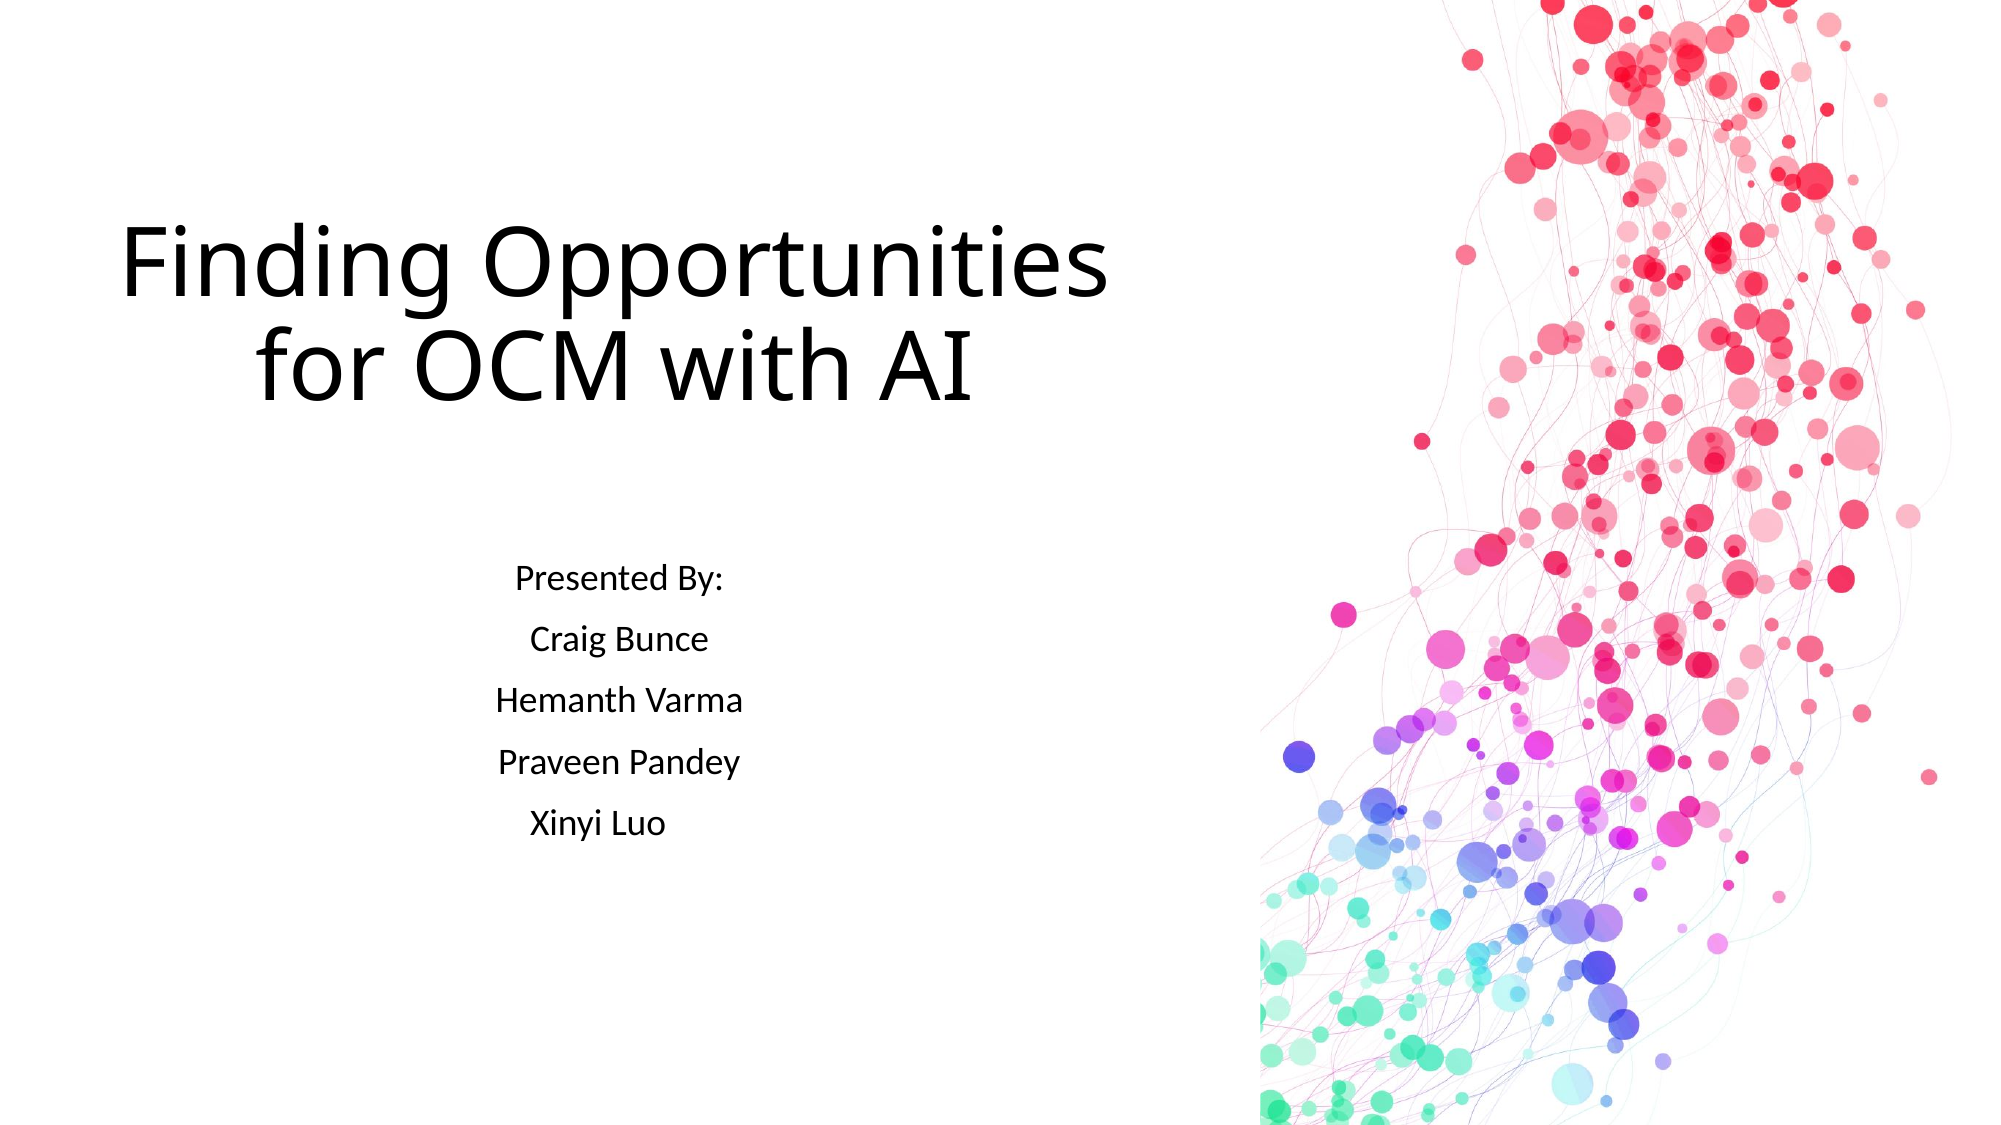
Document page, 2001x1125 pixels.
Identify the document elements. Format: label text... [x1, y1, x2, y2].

picture [1260, 0, 2000, 1125]
subtitle Presented By: Craig Bunce Hemanth Varma Praveen Pandey Xinyi Luo [100, 550, 1130, 1014]
title Finding Opportunities for OCM with AI [100, 176, 1129, 429]
